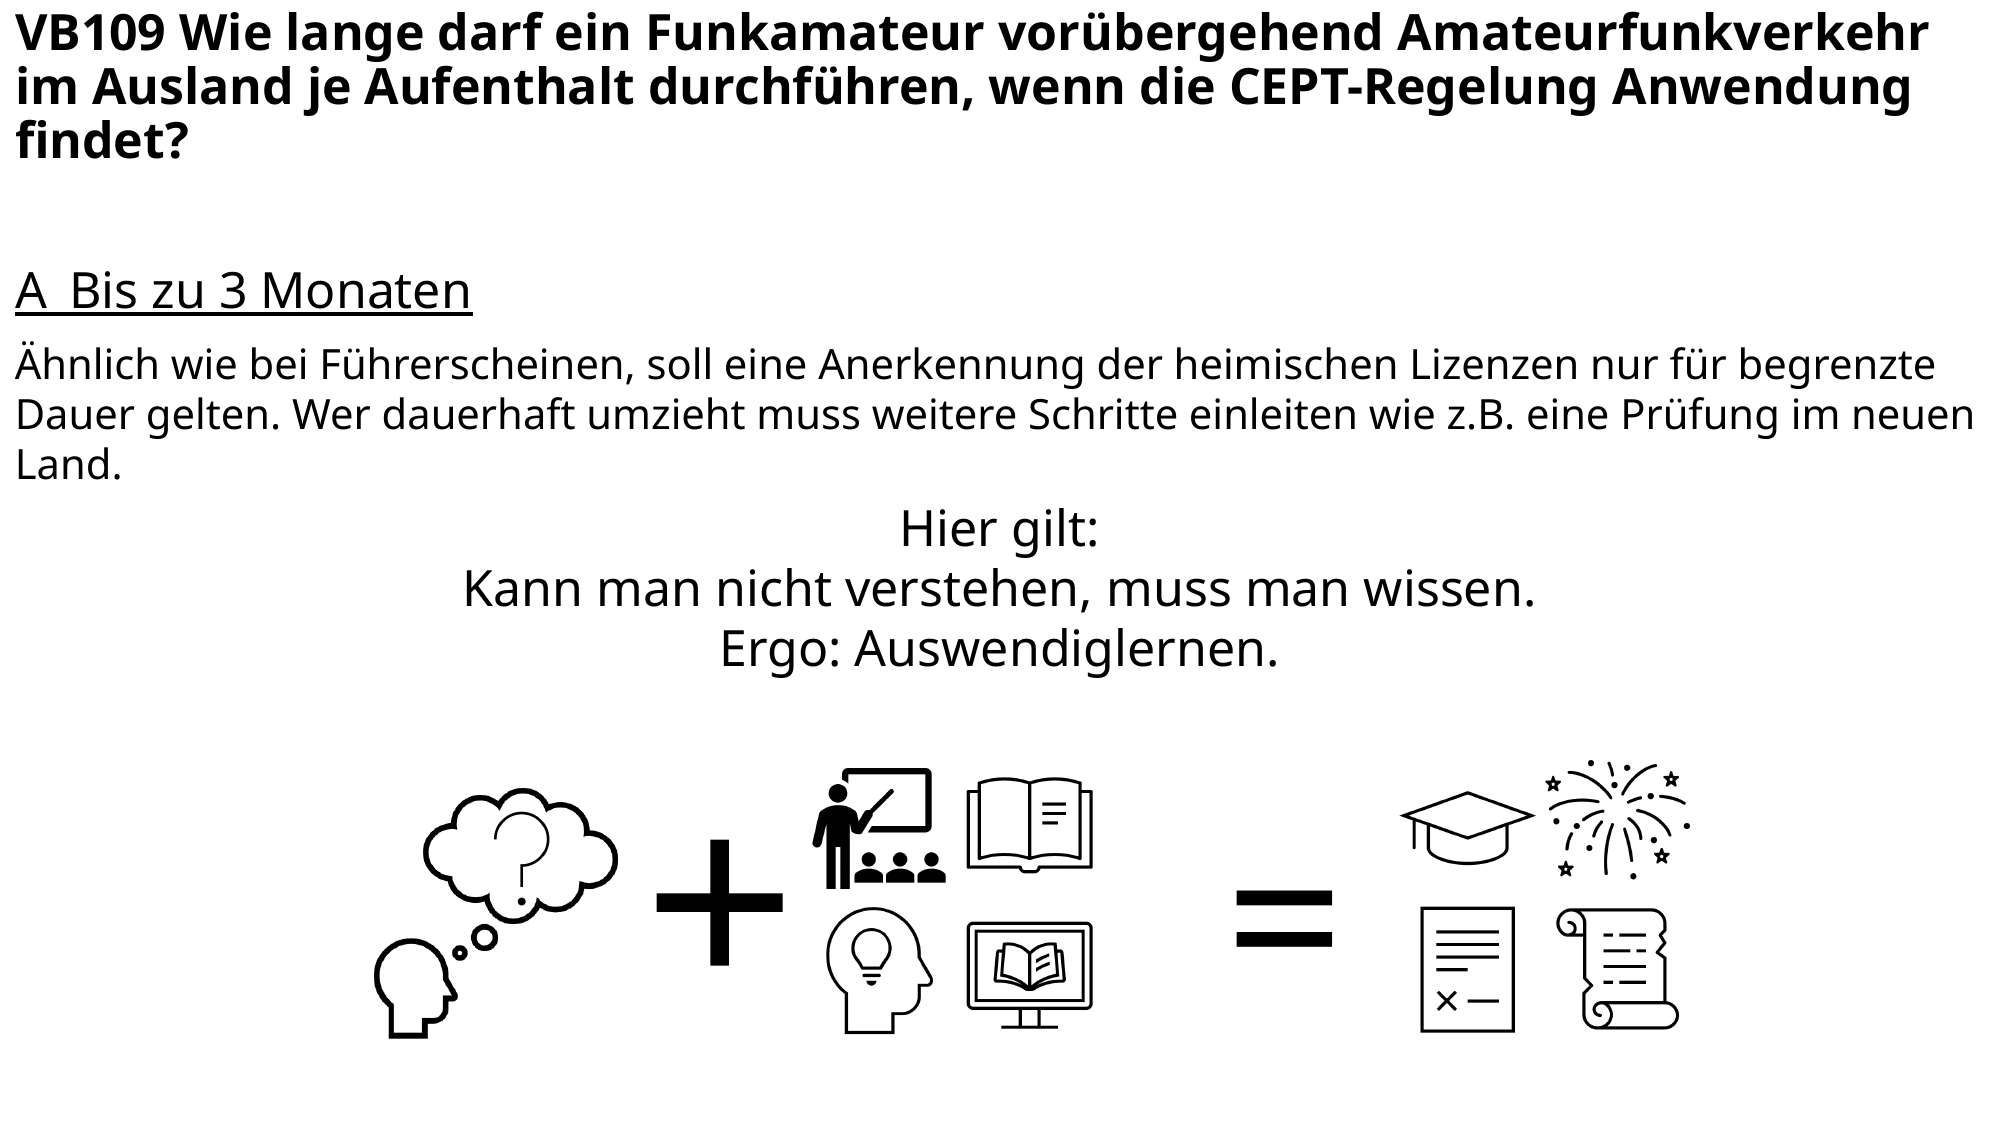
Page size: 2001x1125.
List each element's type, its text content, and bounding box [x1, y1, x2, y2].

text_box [362, 743, 1693, 1050]
list VB109 Wie lange darf ein Funkamateur vorübergehend Amateurfunkverkehr im Ausland je Aufenthalt durchführen, wenn die CEPT-Regelung Anwendung findet? A_Bis zu 3 Monaten [0, 0, 2000, 330]
text_box Ähnlich wie bei Führerscheinen, soll eine Anerkennung der heimischen Lizenzen nur für begrenzte Dauer gelten. Wer dauerhaft umzieht muss weitere Schritte einleiten wie z.B. eine Prüfung im neuen Land. [0, 330, 2000, 489]
text_box Hier gilt: Kann man nicht verstehen, muss man wissen. Ergo: Auswendiglernen. [0, 489, 2000, 685]
